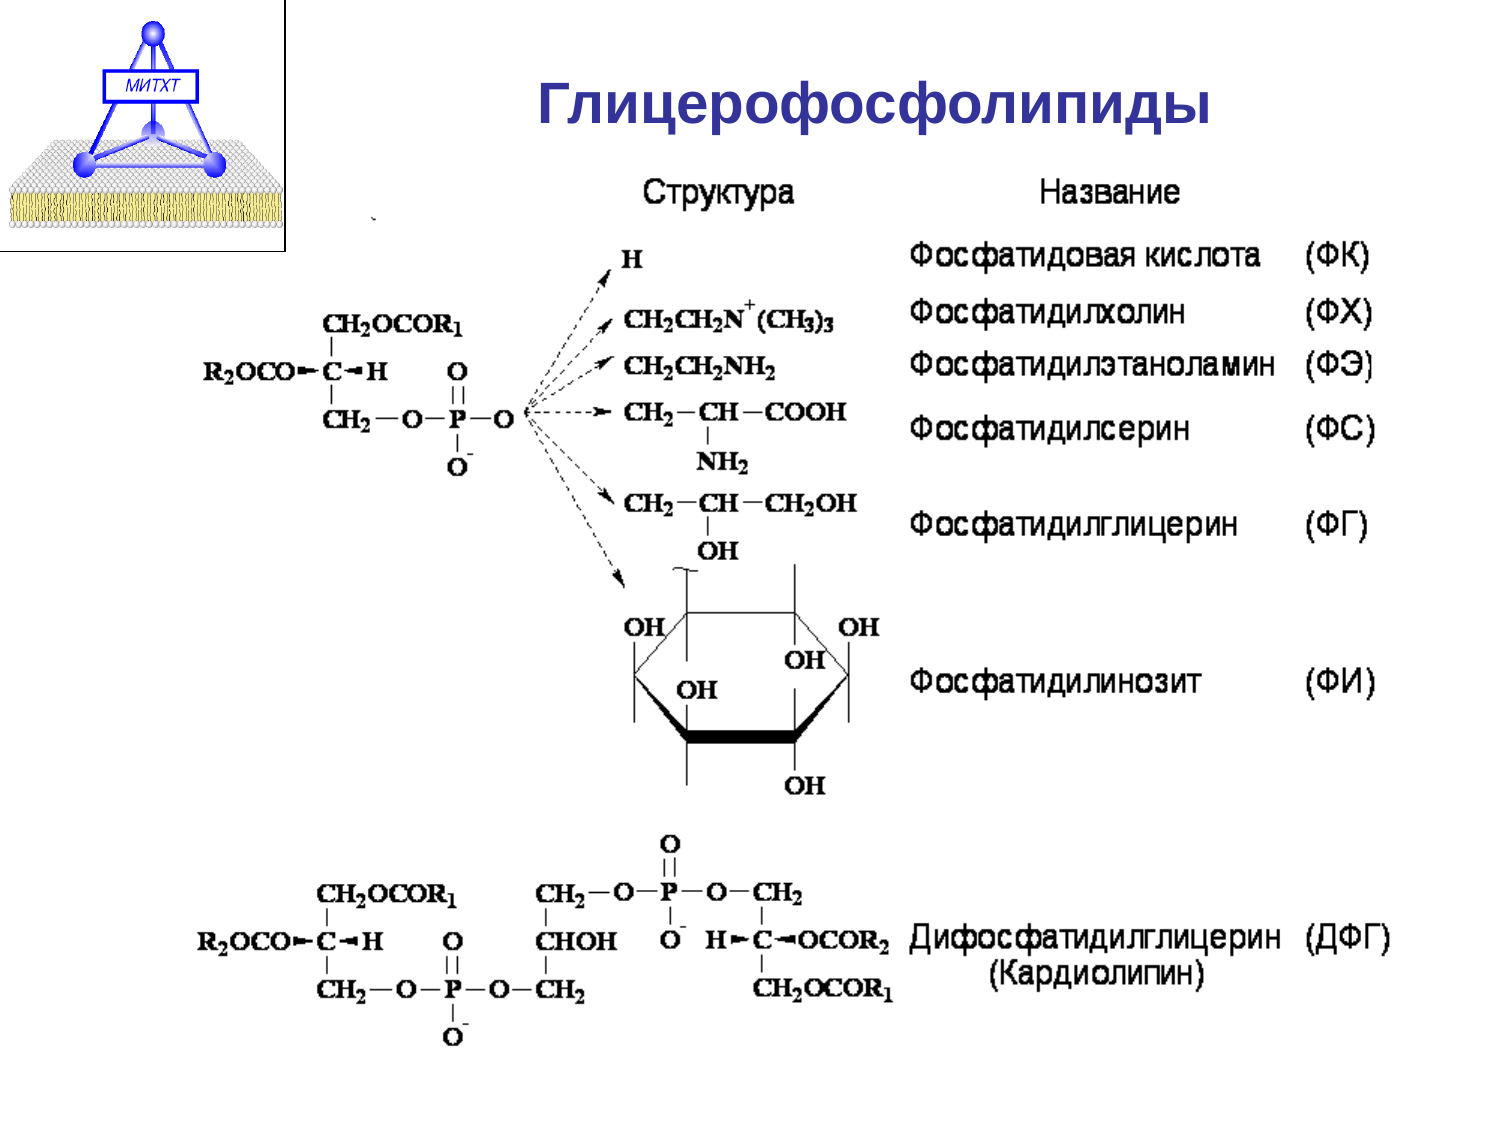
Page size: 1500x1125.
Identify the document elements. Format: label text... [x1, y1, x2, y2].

title Глицерофосфолипиды [288, 37, 1500, 163]
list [0, 0, 285, 251]
picture [187, 174, 1401, 1067]
